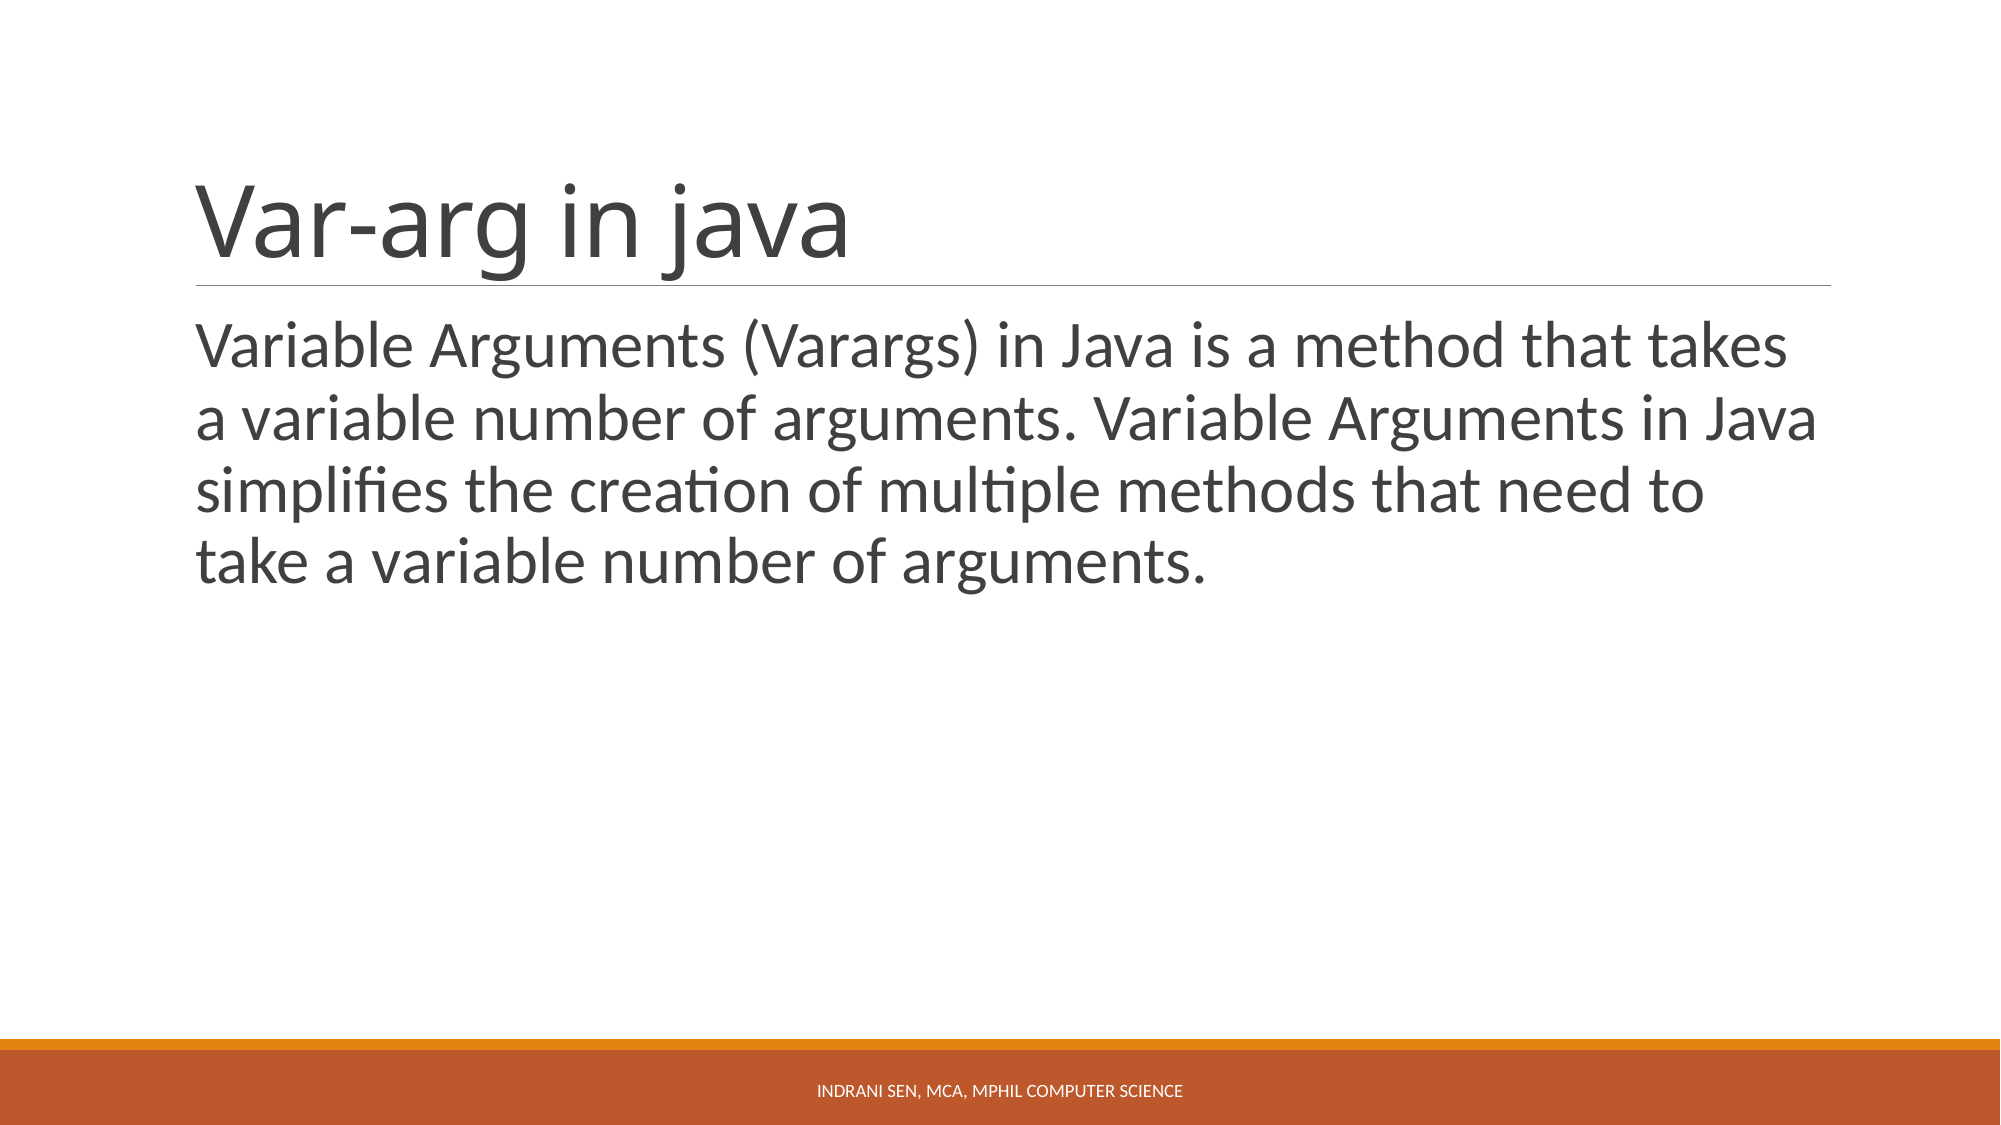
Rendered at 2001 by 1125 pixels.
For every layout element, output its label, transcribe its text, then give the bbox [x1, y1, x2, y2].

footer Indrani Sen, MCA, MPhil Computer Science [604, 1059, 1396, 1120]
list Variable Arguments (Varargs) in Java is a method that takes a variable number of arguments. Variable Arguments in Java simplifies the creation of multiple methods that need to take a variable number of arguments. [180, 302, 1830, 963]
title Var-arg in java [180, 47, 1830, 285]
